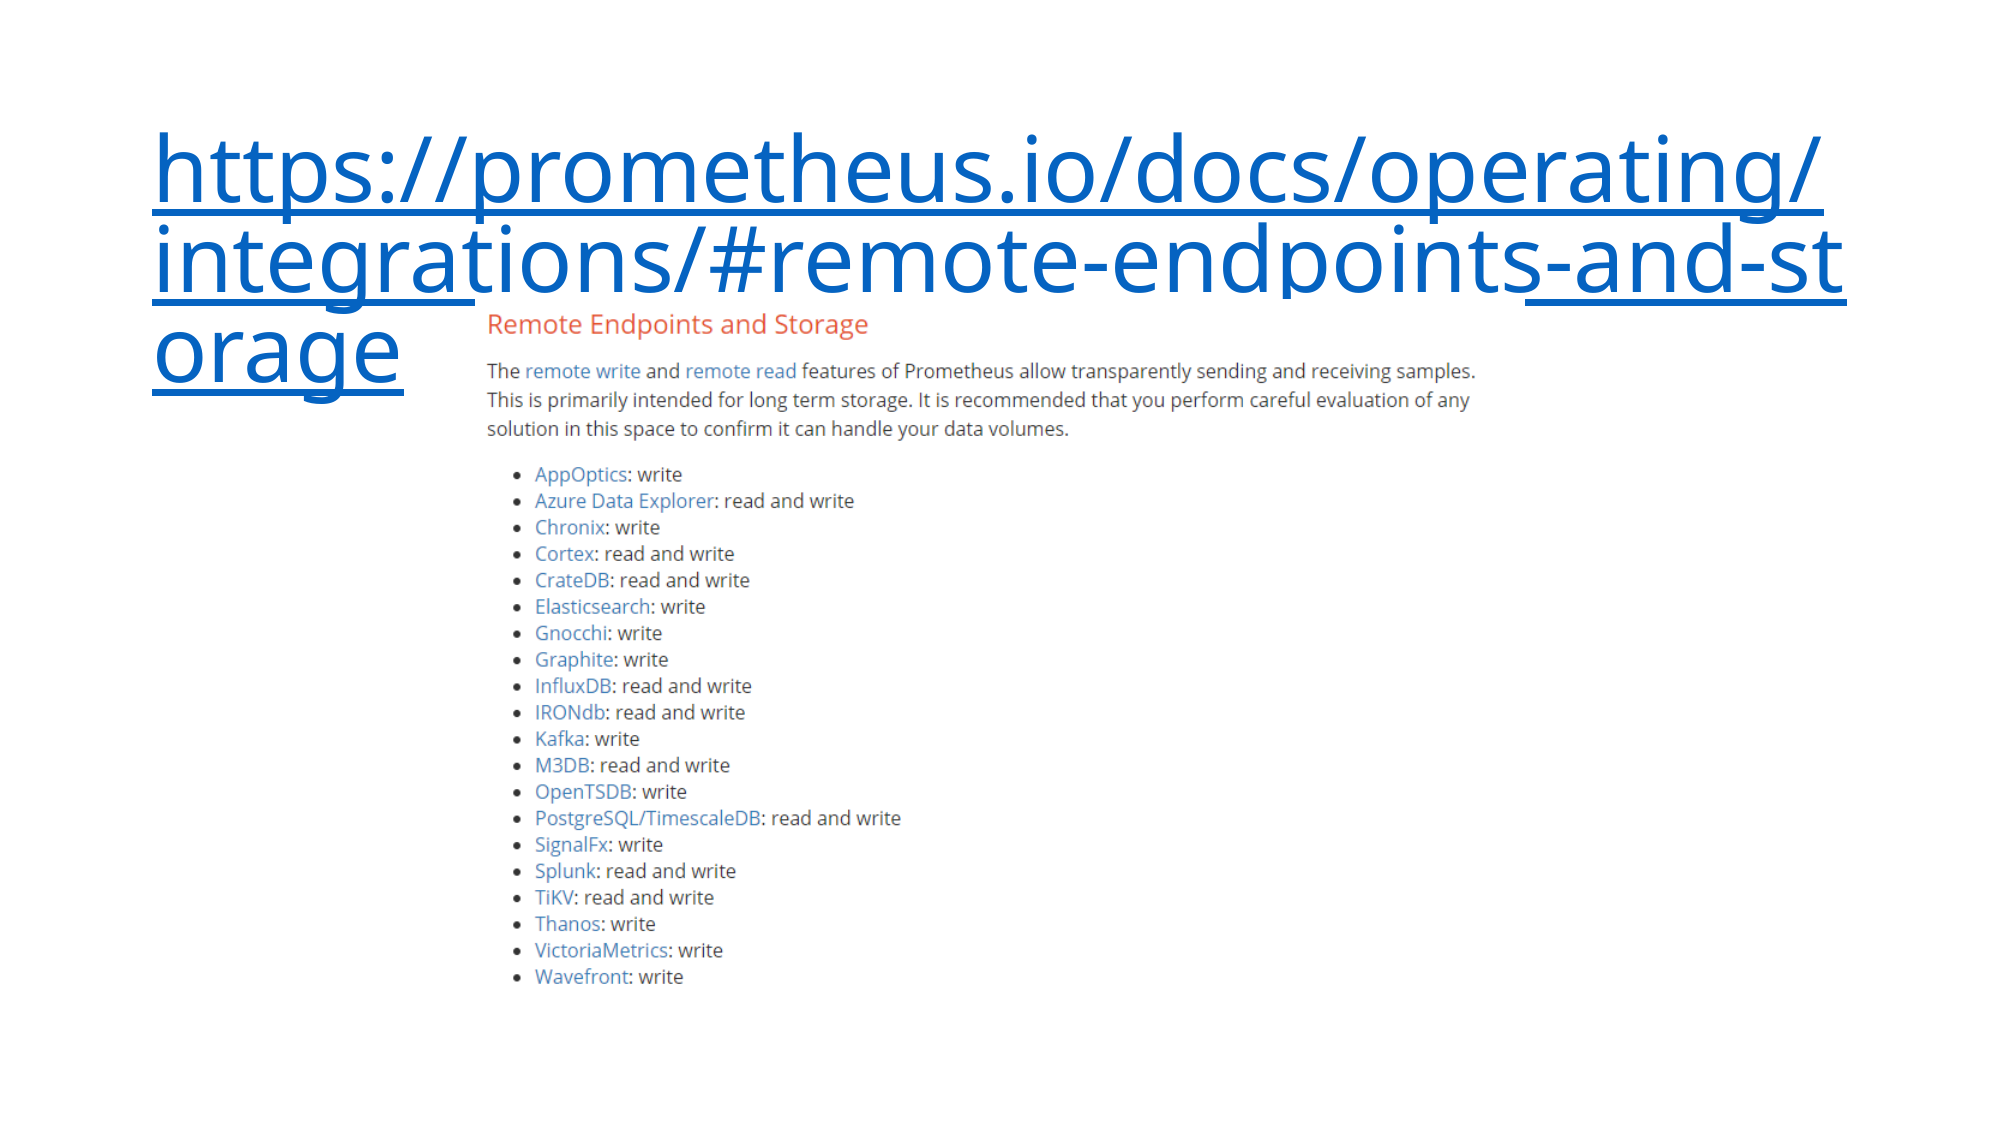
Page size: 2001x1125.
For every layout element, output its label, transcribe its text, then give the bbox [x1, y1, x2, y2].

title https://prometheus.io/docs/operating/integrations/#remote-endpoints-and-storage [137, 59, 1863, 278]
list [475, 299, 1525, 1014]
